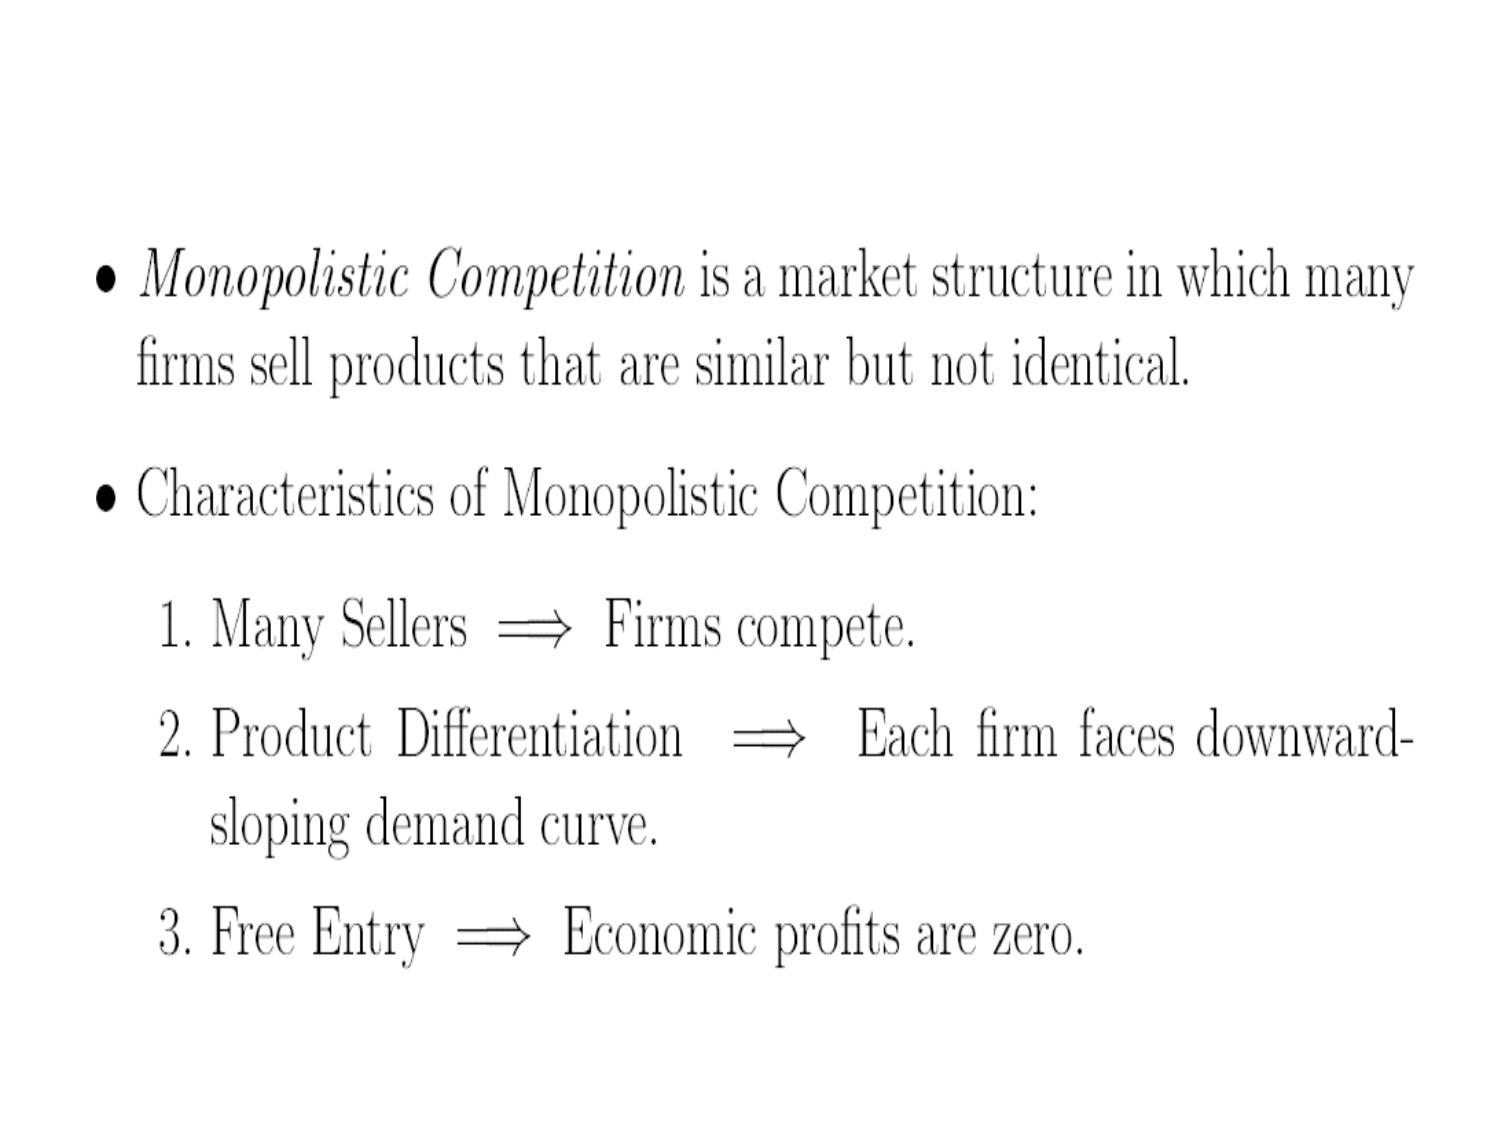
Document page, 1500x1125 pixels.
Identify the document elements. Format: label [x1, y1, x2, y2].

picture [62, 237, 1476, 997]
